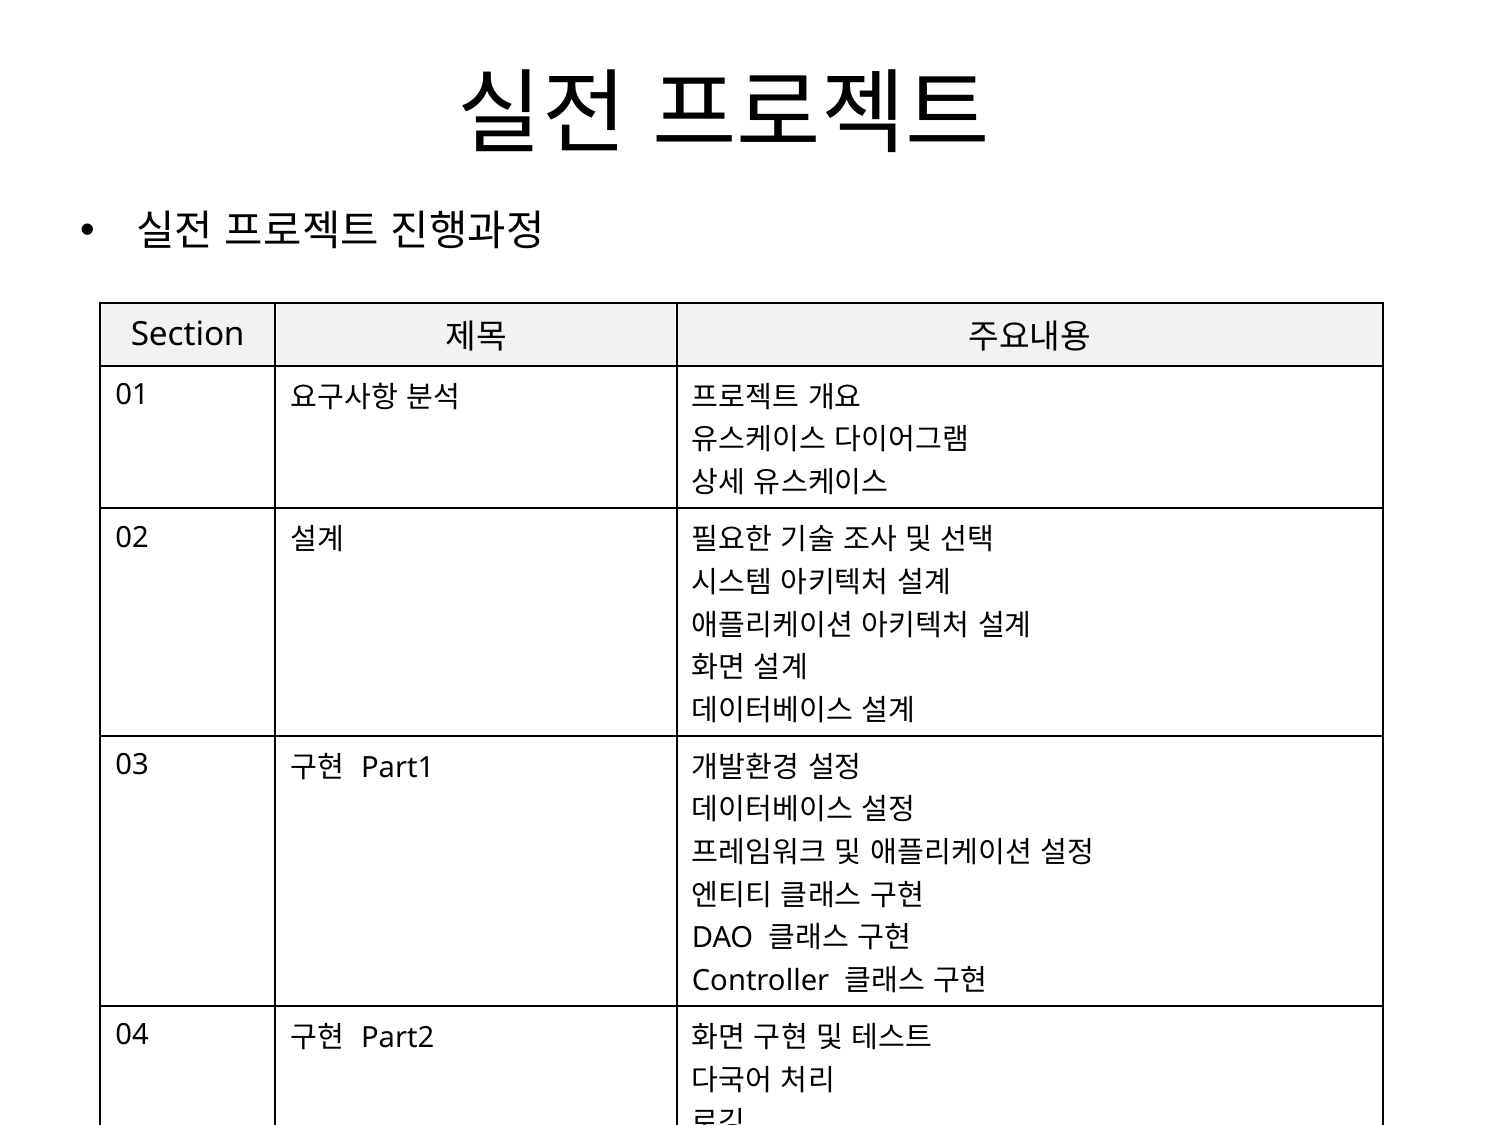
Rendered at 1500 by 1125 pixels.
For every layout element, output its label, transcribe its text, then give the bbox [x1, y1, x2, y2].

table_header 주요내용 [678, 304, 1382, 365]
table_cell 요구사항 분석 [276, 367, 676, 507]
table_cell 화면 구현 및 테스트 다국어 처리 로깅 [678, 1007, 1382, 1125]
table_header Section [101, 304, 274, 365]
table_cell 설계 [276, 509, 676, 735]
table_cell 04 [101, 1007, 274, 1125]
table_cell 프로젝트 개요 유스케이스 다이어그램 상세 유스케이스 [678, 367, 1382, 507]
table_header 제목 [276, 304, 676, 365]
table_cell 필요한 기술 조사 및 선택 시스템 아키텍처 설계 애플리케이션 아키텍처 설계 화면 설계 데이터베이스 설계 [678, 509, 1382, 735]
table_cell 03 [101, 737, 274, 1005]
title 실전 프로젝트 [75, 45, 1425, 173]
table_cell 구현 Part2 [276, 1007, 676, 1125]
table_cell 구현 Part1 [276, 737, 676, 1005]
list 실전 프로젝트 진행과정 [64, 196, 1415, 272]
table_cell 01 [101, 367, 274, 507]
table_cell 개발환경 설정 데이터베이스 설정 프레임워크 및 애플리케이션 설정 엔티티 클래스 구현 DAO 클래스 구현 Controller 클래스 구현 [678, 737, 1382, 1005]
table_cell 02 [101, 509, 274, 735]
